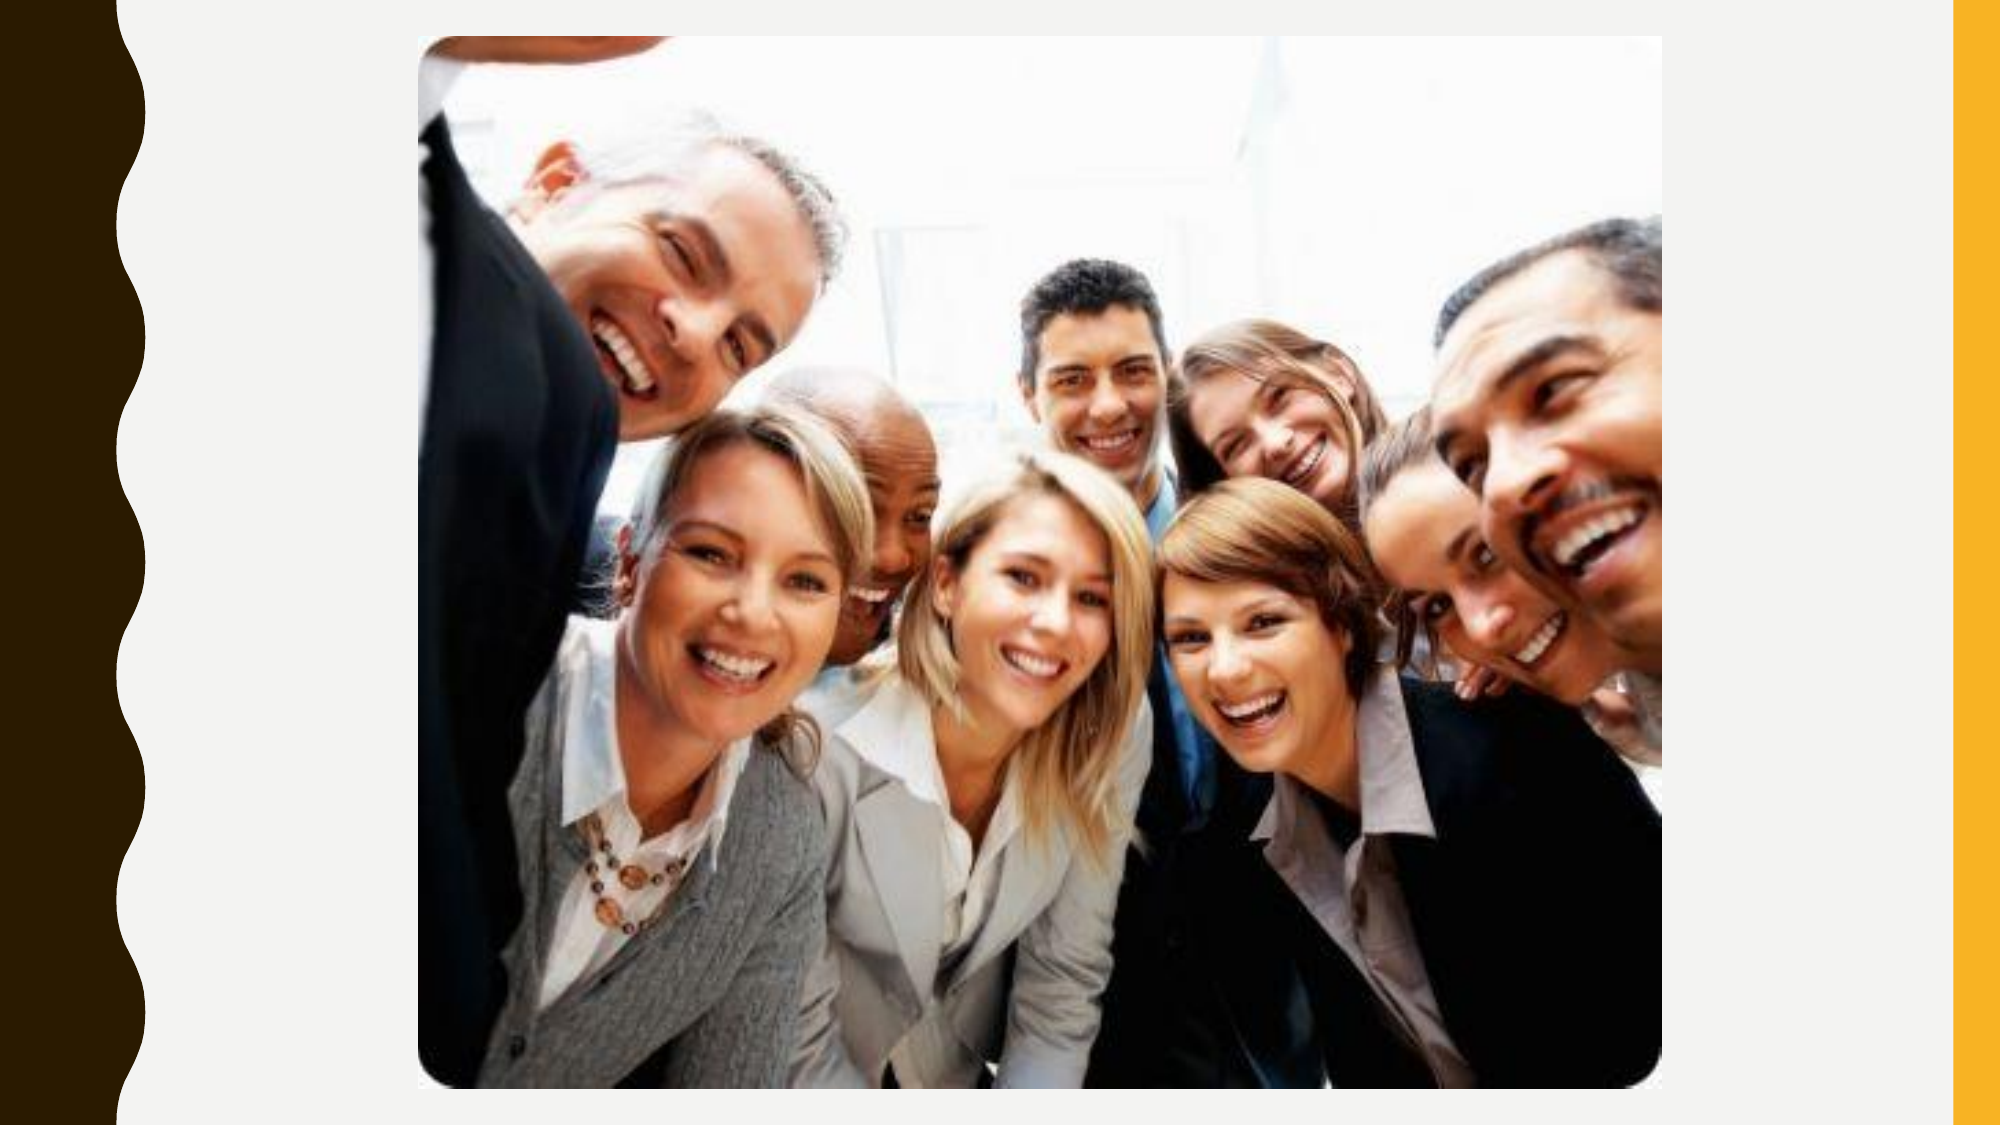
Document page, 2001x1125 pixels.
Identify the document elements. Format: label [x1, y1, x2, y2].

picture [418, 36, 1663, 1089]
